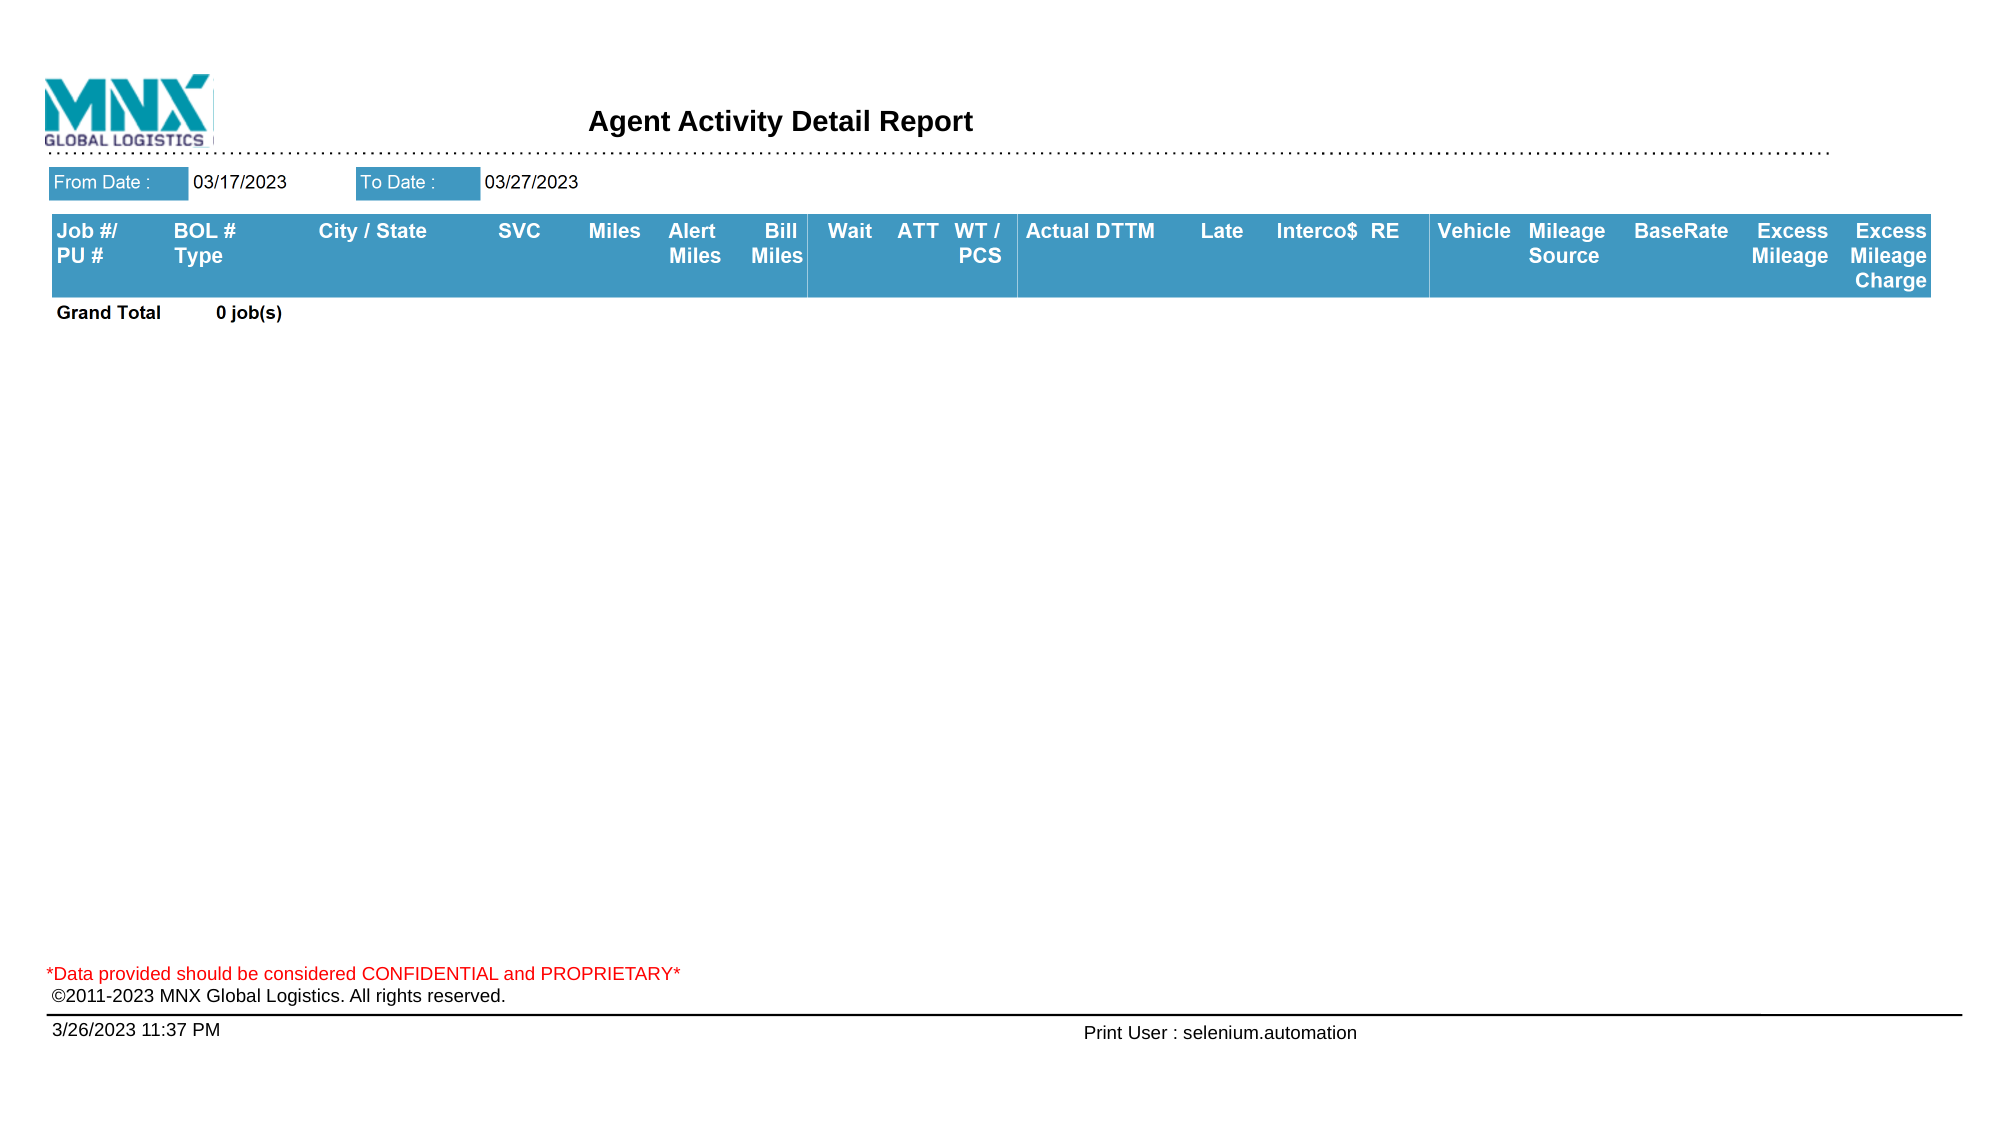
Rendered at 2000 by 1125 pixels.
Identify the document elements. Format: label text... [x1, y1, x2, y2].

text_box 3/26/2023 11:37 PM [52, 1017, 351, 1050]
text_box ©2011-2023 MNX Global Logistics. All rights reserved. [46, 983, 1687, 1005]
text_box *Data provided should be considered CONFIDENTIAL and PROPRIETARY* [46, 962, 1687, 983]
picture [48, 166, 719, 201]
text_box Agent Activity Detail Report [352, 98, 1210, 141]
picture [44, 74, 256, 148]
text_box Print User : selenium.automation [979, 1020, 1462, 1050]
picture [51, 214, 1931, 335]
